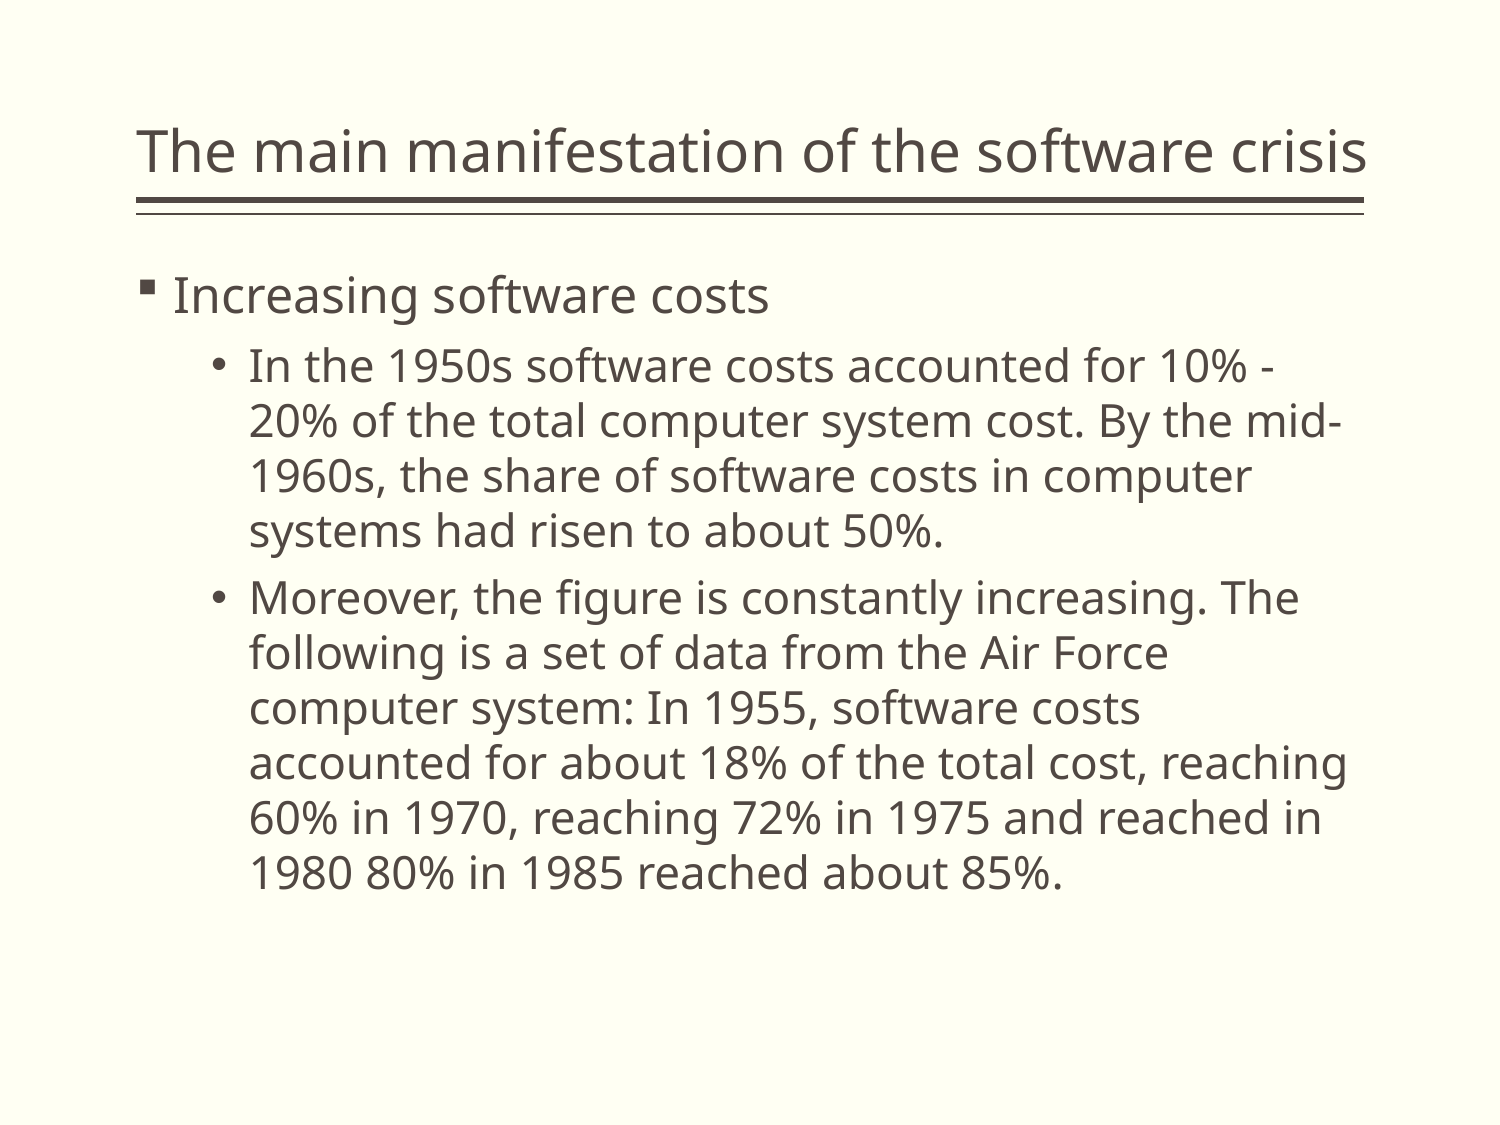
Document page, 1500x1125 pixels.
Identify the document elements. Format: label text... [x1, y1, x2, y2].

list Increasing software costs In the 1950s software costs accounted for 10% -20% of the total computer system cost. By the mid-1960s, the share of software costs in computer systems had risen to about 50%. Moreover, the figure is constantly increasing. The following is a set of data from the Air Force computer system: In 1955, software costs accounted for about 18% of the total cost, reaching 60% in 1970, reaching 72% in 1975 and reached in 1980 80% in 1985 reached about 85%. [135, 262, 1364, 1013]
title The main manifestation of the software crisis [135, 12, 1423, 193]
